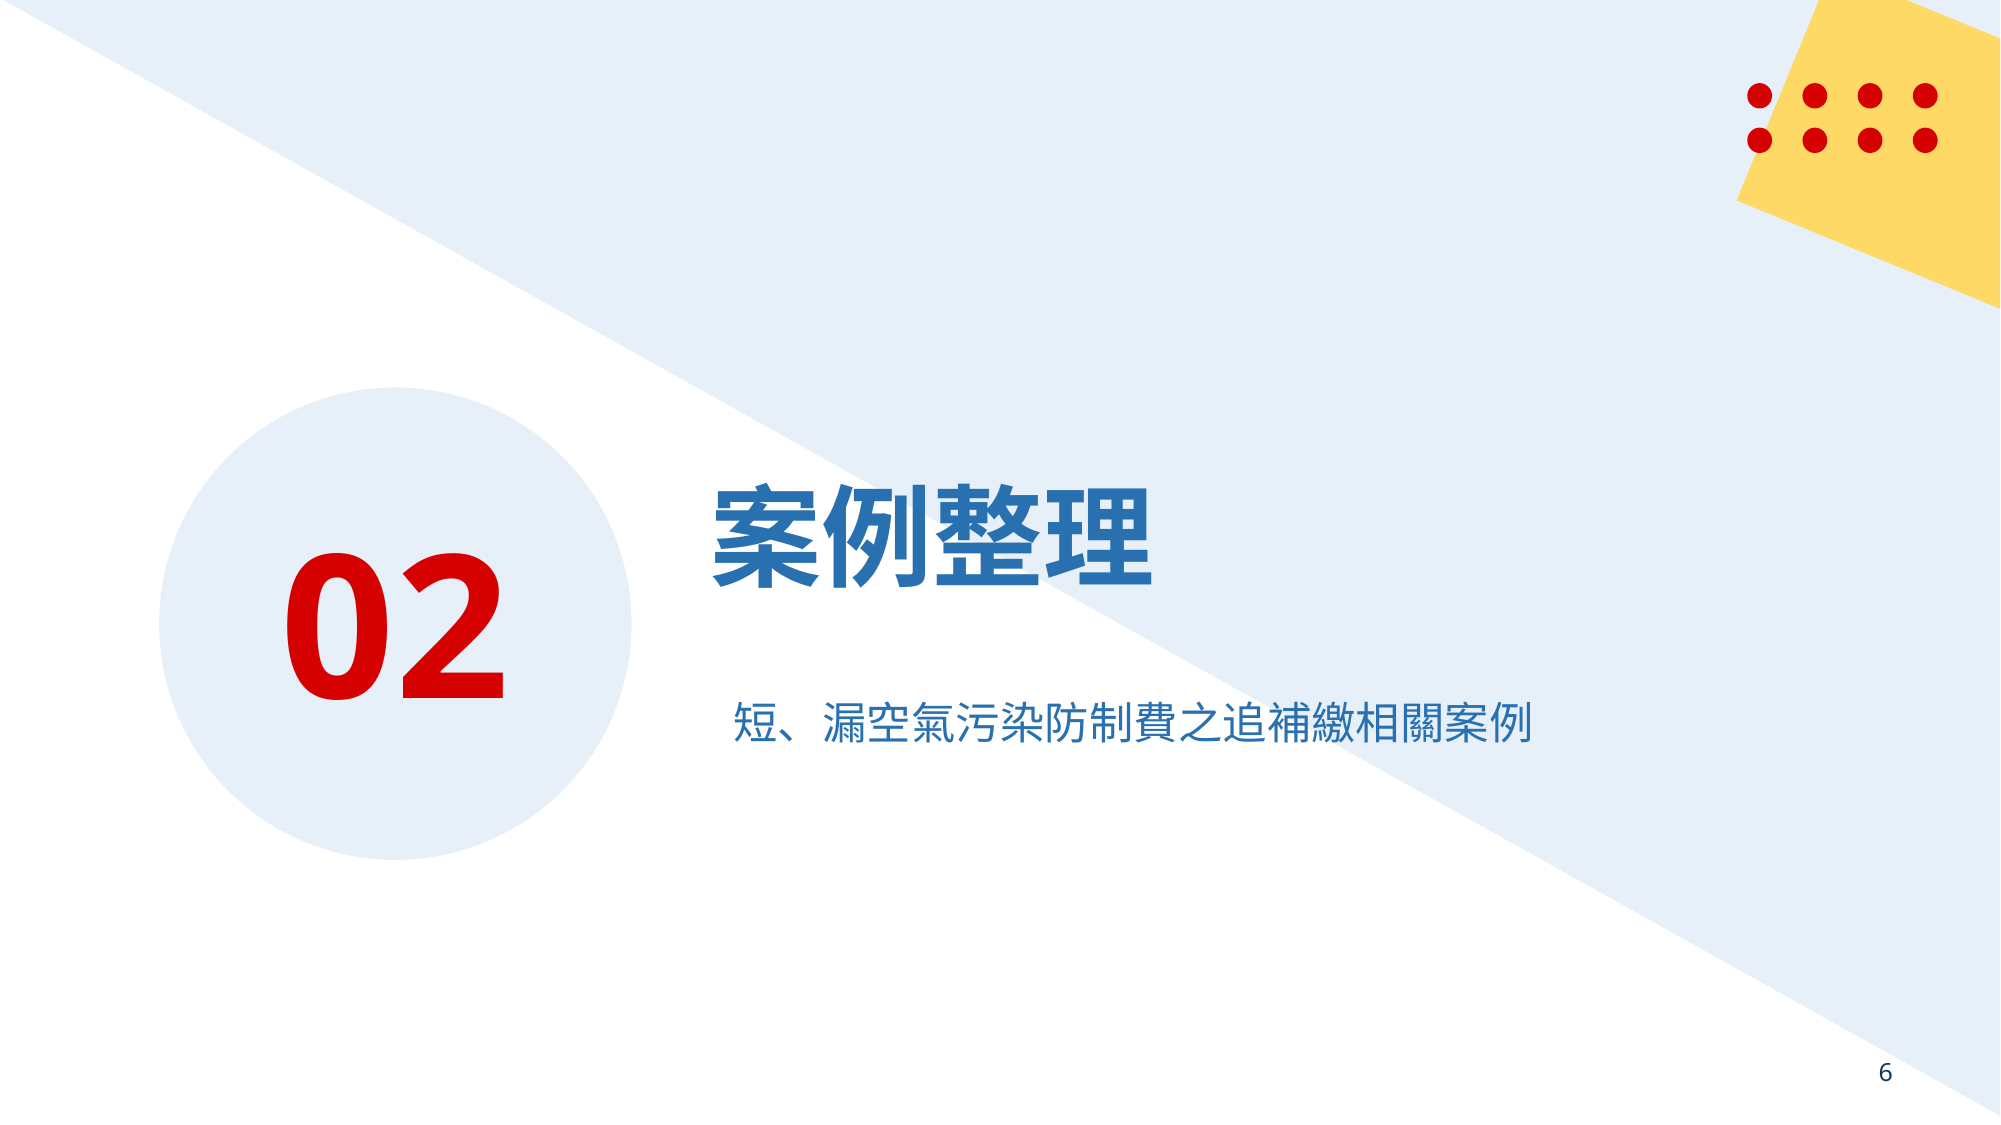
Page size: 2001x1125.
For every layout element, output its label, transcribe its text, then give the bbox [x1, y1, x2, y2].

title 02 [104, 314, 687, 754]
title 案例整理 [695, 387, 1619, 671]
subtitle 短、漏空氣污染防制費之追補繳相關案例 [695, 671, 1844, 738]
